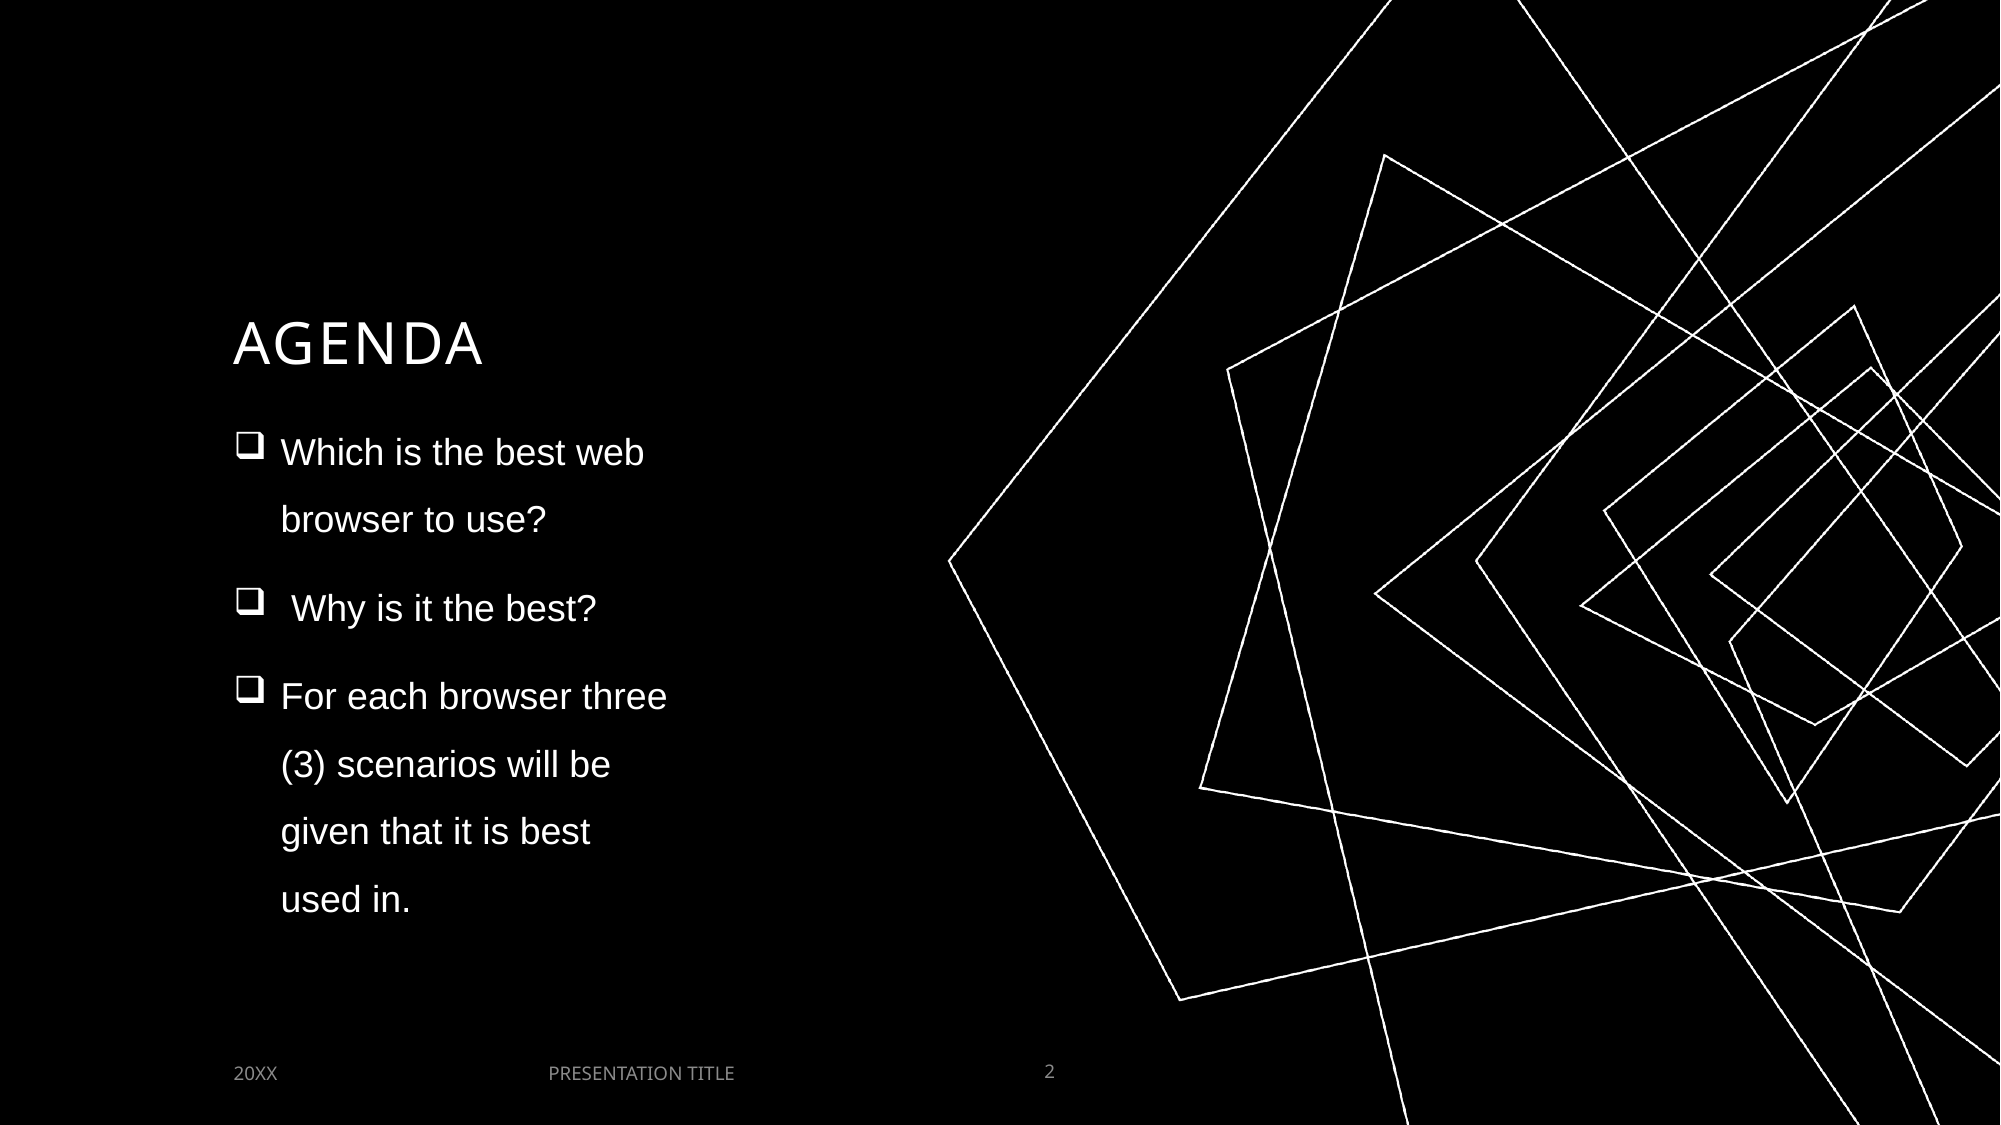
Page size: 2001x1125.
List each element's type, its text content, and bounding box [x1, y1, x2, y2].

slide_number 2 [908, 1042, 1071, 1103]
title AGENDA [218, 167, 694, 385]
footer PRESENTATION TITLE [437, 1042, 846, 1103]
picture [900, 0, 2000, 1125]
slide_number 20XX [218, 1042, 381, 1103]
list Which is the best web browser to use? Why is it the best? For each browser three (3) scenarios will be given that it is best used in. [218, 397, 694, 1020]
